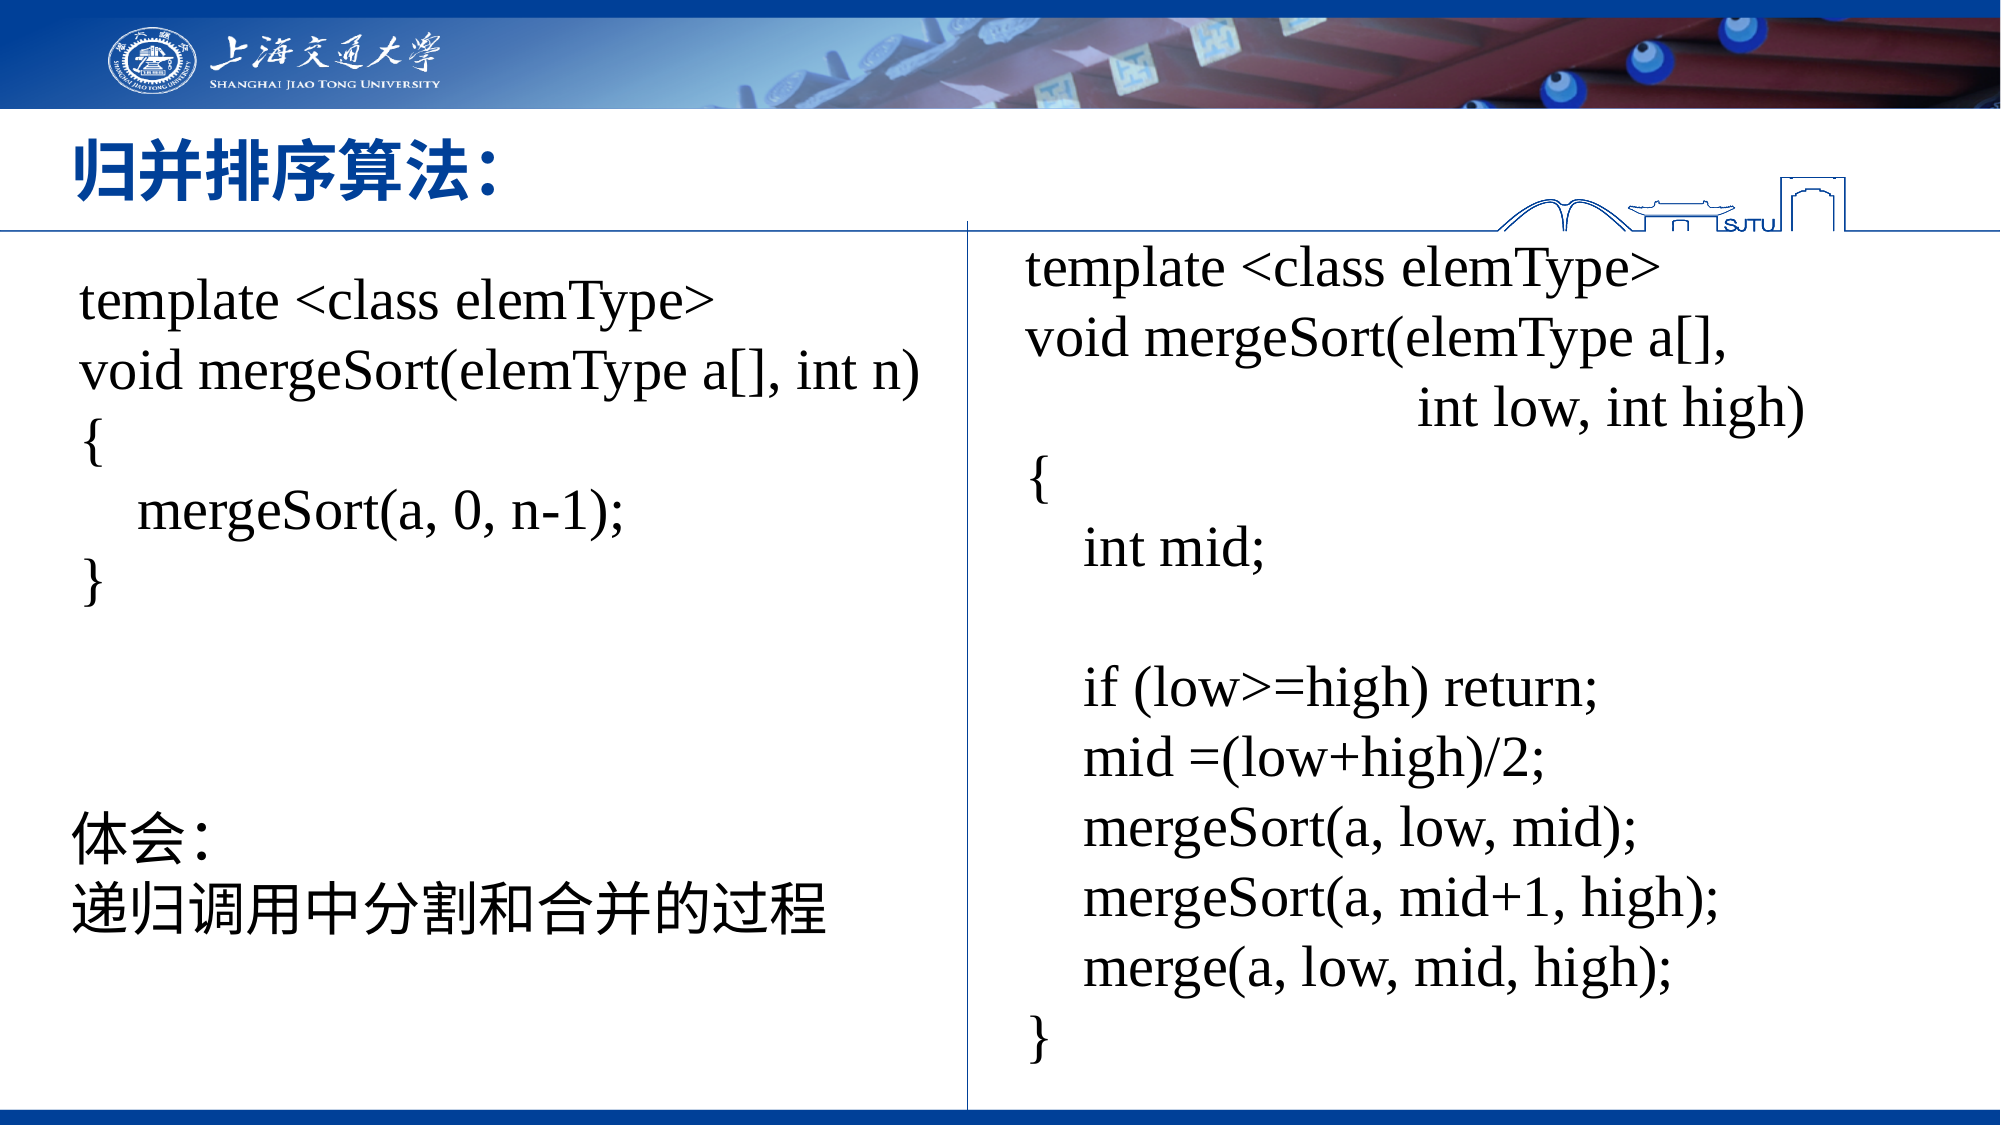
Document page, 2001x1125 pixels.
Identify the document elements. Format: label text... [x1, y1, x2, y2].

text_box template <class elemType> void mergeSort(elemType a[], int n) { mergeSort(a, 0, n-1); } [21, 253, 967, 619]
title 归并排序算法： [56, 126, 968, 221]
text_box template <class elemType> void mergeSort(elemType a[], int low, int high) { int mid; if (low>=high) return; mid =(low+high)/2; mergeSort(a, low, mid); mergeSort(a, mid+1, high); merge(a, low, mid, high); } [968, 220, 1949, 1076]
picture [0, 0, 2001, 109]
text_box 体会： 递归调用中分割和合并的过程 [55, 795, 874, 950]
